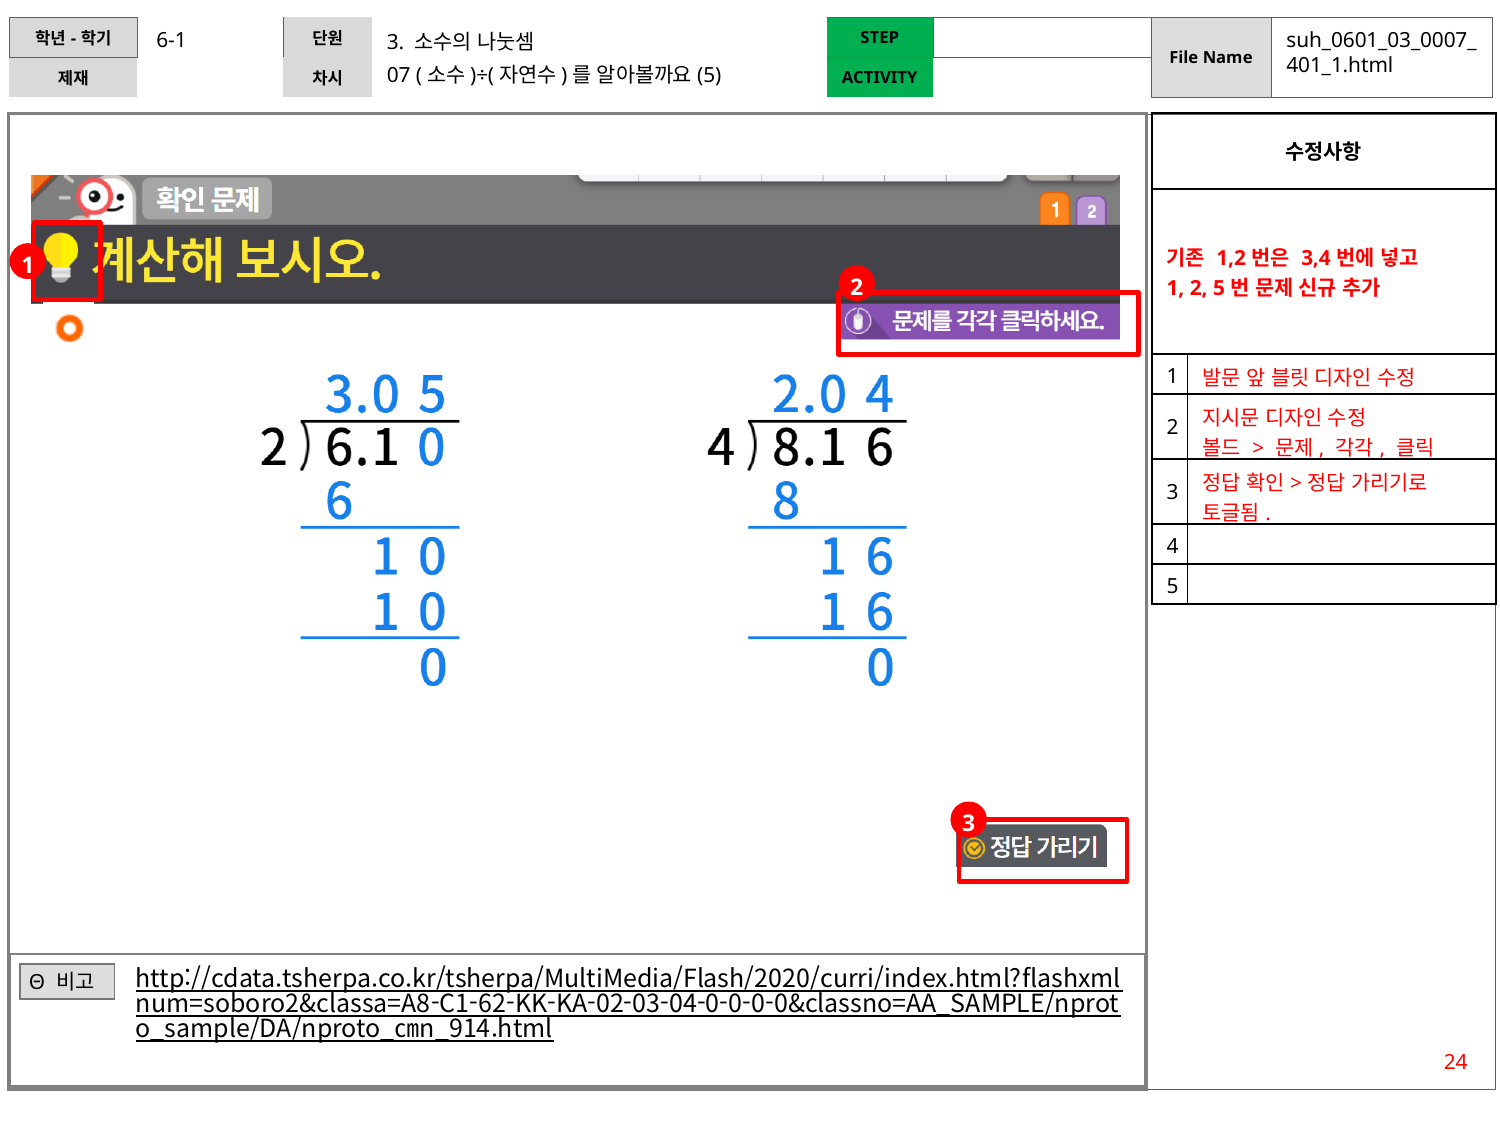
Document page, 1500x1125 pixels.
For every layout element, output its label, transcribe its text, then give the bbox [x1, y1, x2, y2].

table_cell 발문 앞 블릿 디자인 수정 [1188, 355, 1495, 393]
picture [31, 175, 1121, 868]
text_box suh_0601_03_0007_401_1.html [1271, 18, 1500, 84]
text_box [957, 817, 1129, 883]
text_box http://cdata.tsherpa.co.kr/tsherpa/MultiMedia/Flash/2020/curri/index.html?flashxmlnum=soboro2&classa=A8-C1-62-KK-KA-02-03-04-0-0-0-0&classno=AA_SAMPLE/nproto_sample/DA/nproto_㎝n_914.html [121, 955, 1143, 1037]
table_cell [1188, 525, 1495, 563]
text_box [1126, 290, 1141, 356]
text_box 3. 소수의 나눗셈 [372, 21, 715, 57]
text_box 6-1 [141, 18, 284, 55]
table_cell 4 [1153, 525, 1187, 563]
table_cell [1188, 565, 1495, 603]
table_cell 지시문 디자인 수정 볼드 > 문제, 각각, 클릭 [1188, 395, 1495, 458]
table_cell 3 [1153, 460, 1187, 523]
table_cell 5 [1153, 565, 1187, 603]
text_box 07 (소수)÷(자연수)를 알아볼까요(5) [372, 54, 816, 102]
text_box 1 [7, 241, 26, 281]
table_cell 기존 1,2번은 3,4번에 넣고 1, 2, 5번 문제 신규 추가 [1153, 190, 1495, 353]
table_cell 2 [1153, 395, 1187, 458]
table_header 수정사항 [1153, 114, 1495, 188]
table_cell 정답 확인>정답 가리기로 토글됨. [1188, 460, 1495, 523]
table_cell 1 [1153, 355, 1187, 393]
